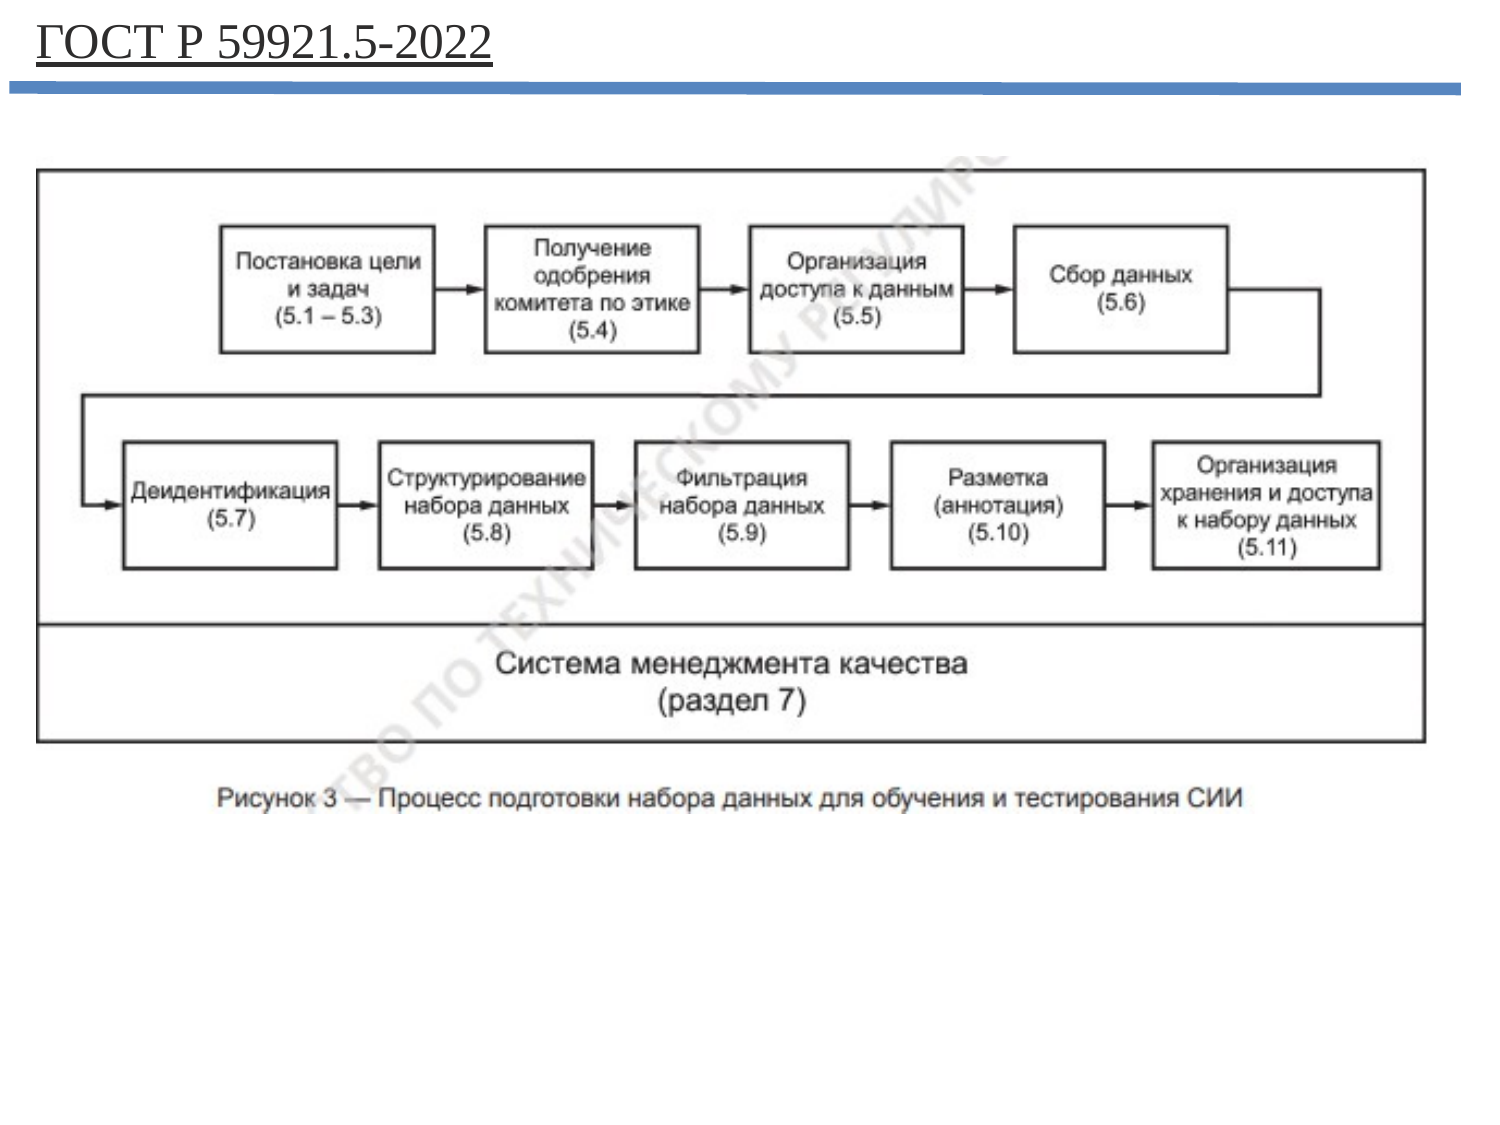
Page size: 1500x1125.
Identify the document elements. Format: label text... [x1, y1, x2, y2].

title ГОСТ Р 59921.5-2022 [12, 0, 1474, 197]
picture [36, 155, 1429, 815]
